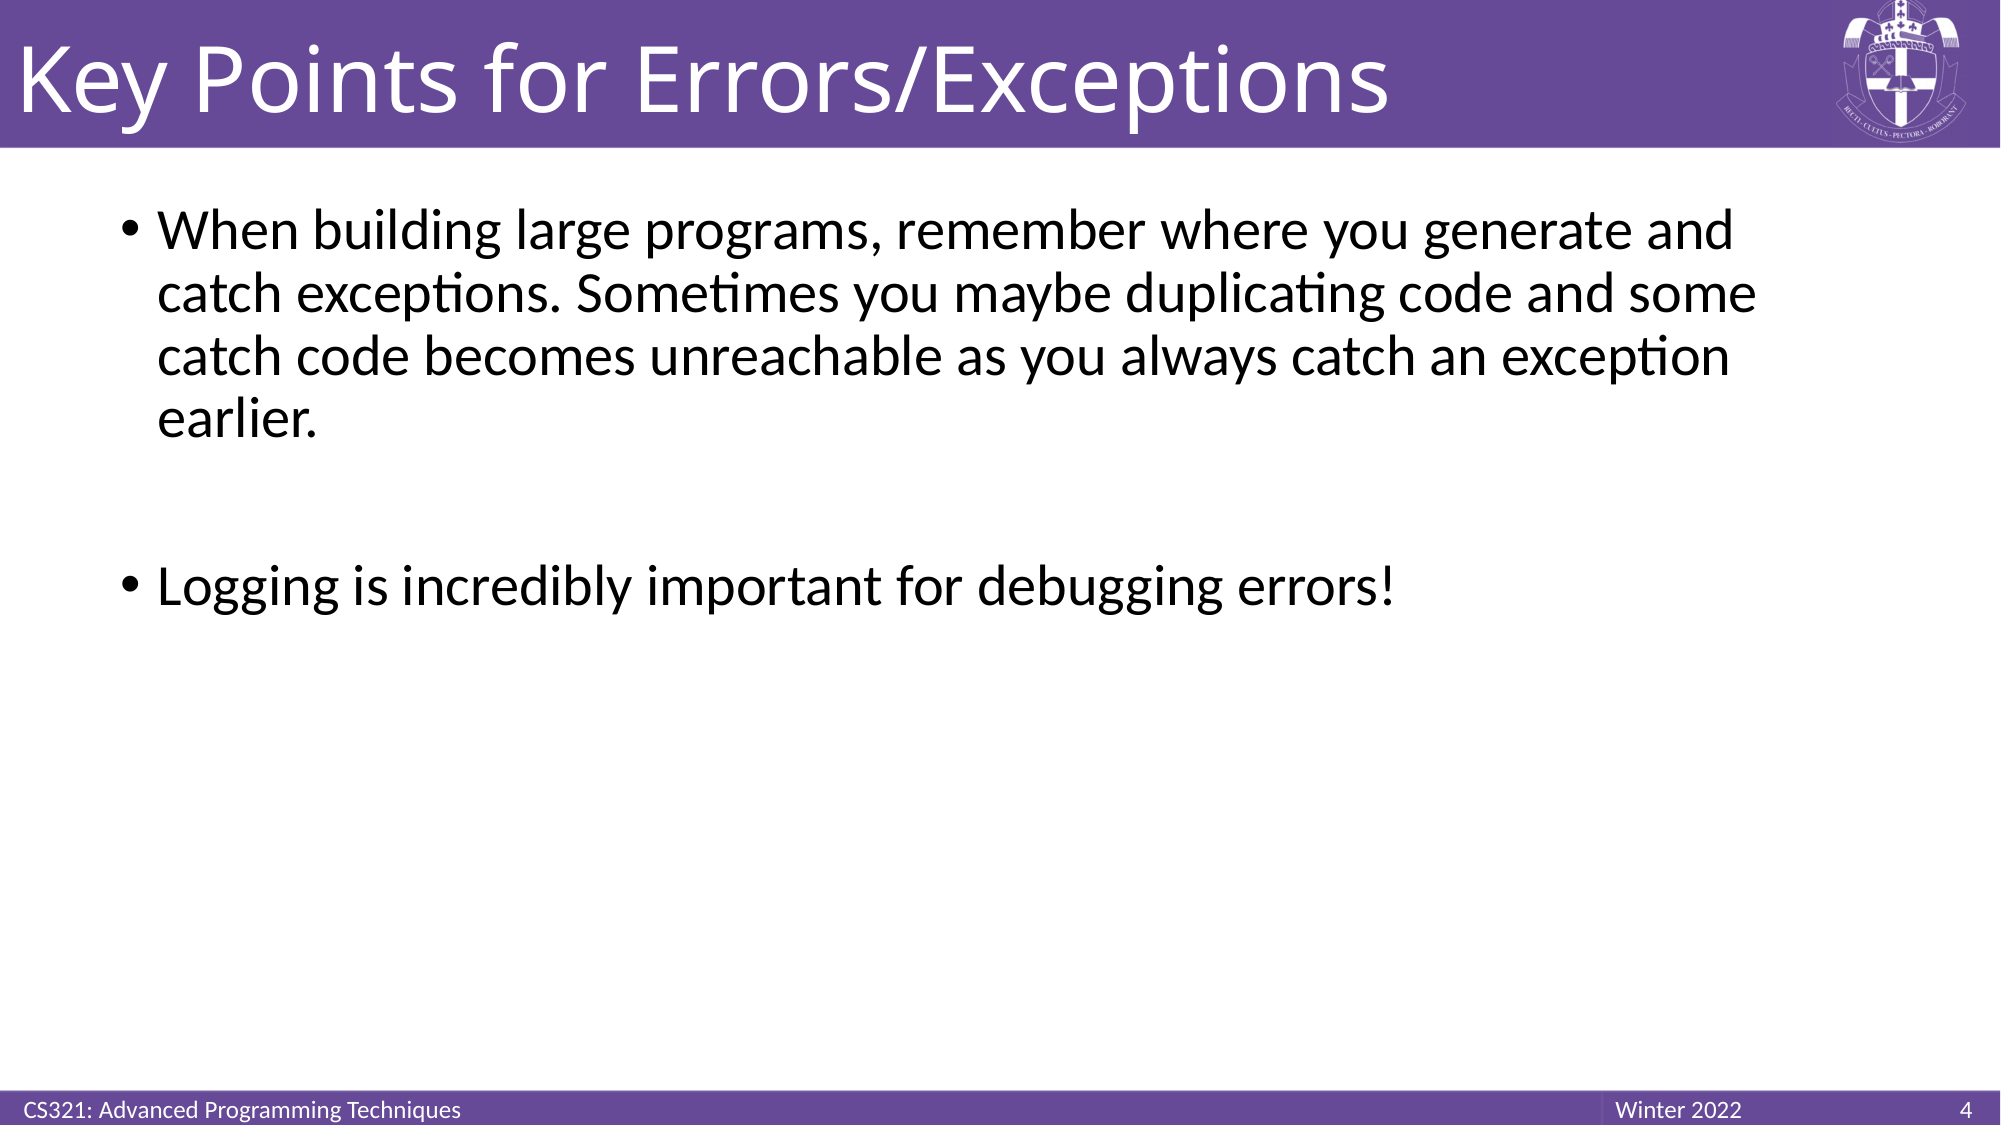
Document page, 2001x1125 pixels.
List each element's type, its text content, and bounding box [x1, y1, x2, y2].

list When building large programs, remember where you generate and catch exceptions. Sometimes you maybe duplicating code and some catch code becomes unreachable as you always catch an exception earlier. Logging is incredibly important for debugging errors! [105, 191, 1831, 1007]
footer CS321: Advanced Programming Techniques [8, 1078, 499, 1125]
slide_number Winter 2022 [1600, 1078, 1862, 1125]
slide_number 4 [1862, 1078, 1994, 1125]
title Key Points for Errors/Exceptions [0, 0, 1725, 192]
picture [0, 0, 2001, 1125]
